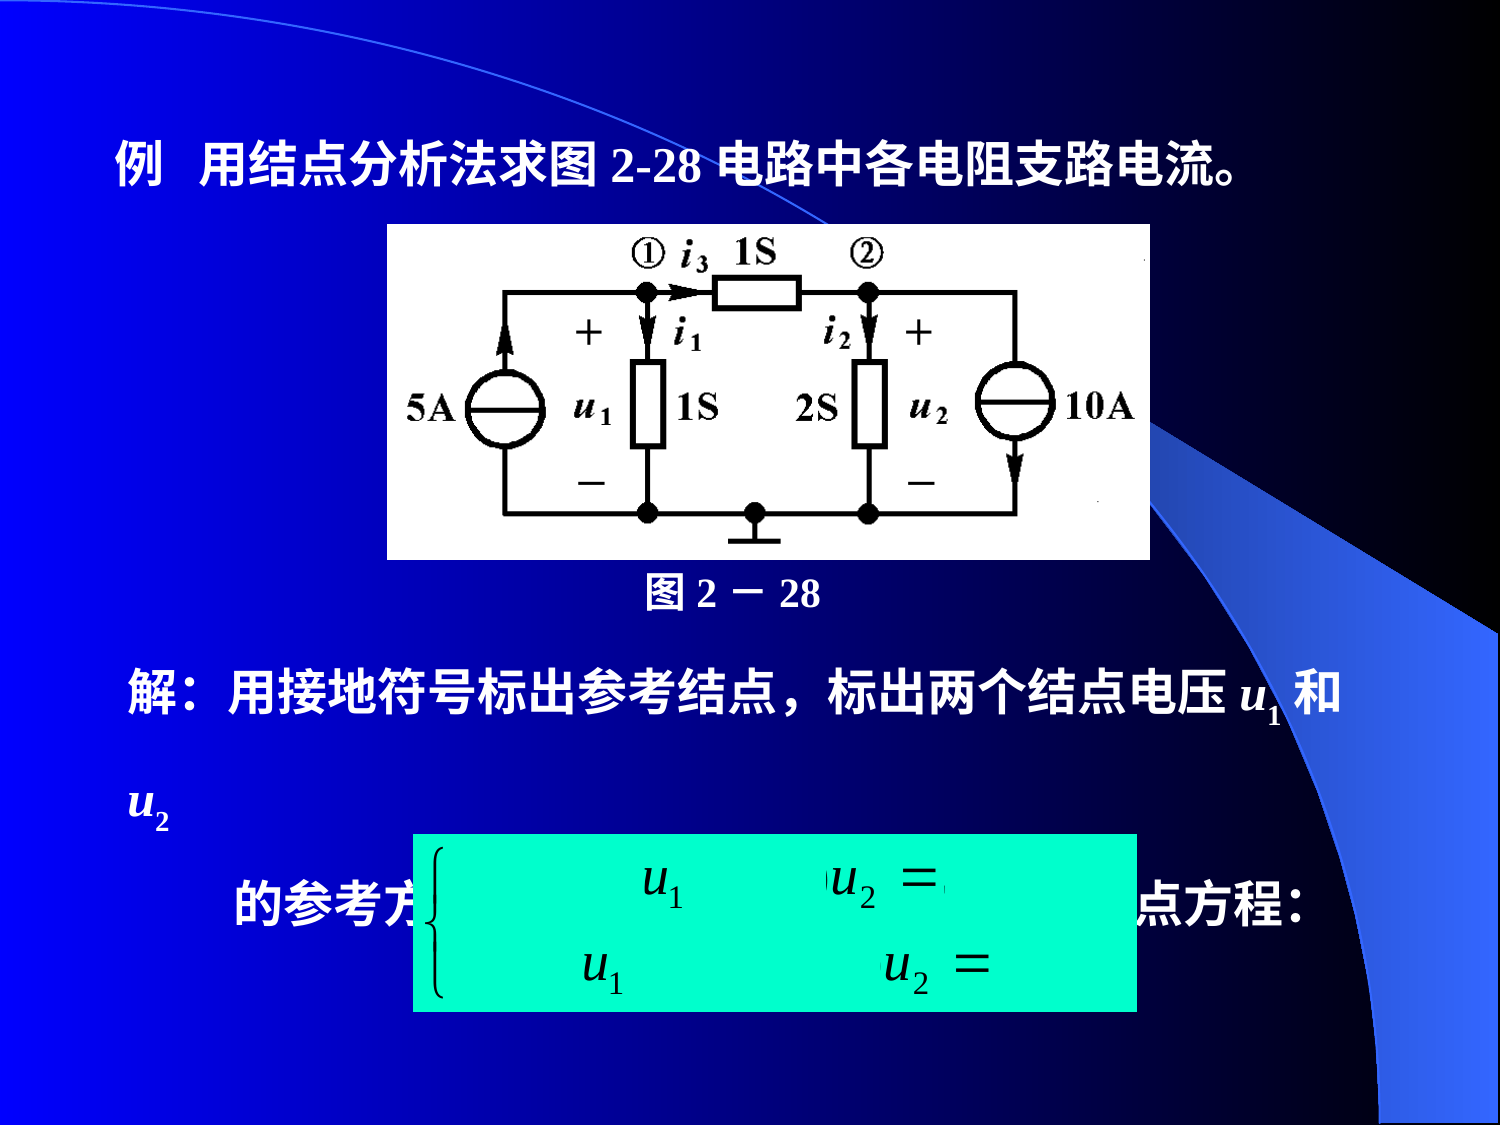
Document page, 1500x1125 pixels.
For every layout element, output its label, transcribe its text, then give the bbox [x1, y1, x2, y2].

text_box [412, 833, 1138, 1013]
text_box 例 用结点分析法求图2-28电路中各电阻支路电流。 [99, 95, 1413, 200]
text_box 解：用接地符号标出参考结点，标出两个结点电压u1和u2 的参考方向，如图所示。用观察法列出结点方程： [112, 617, 1413, 951]
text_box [387, 224, 1151, 624]
